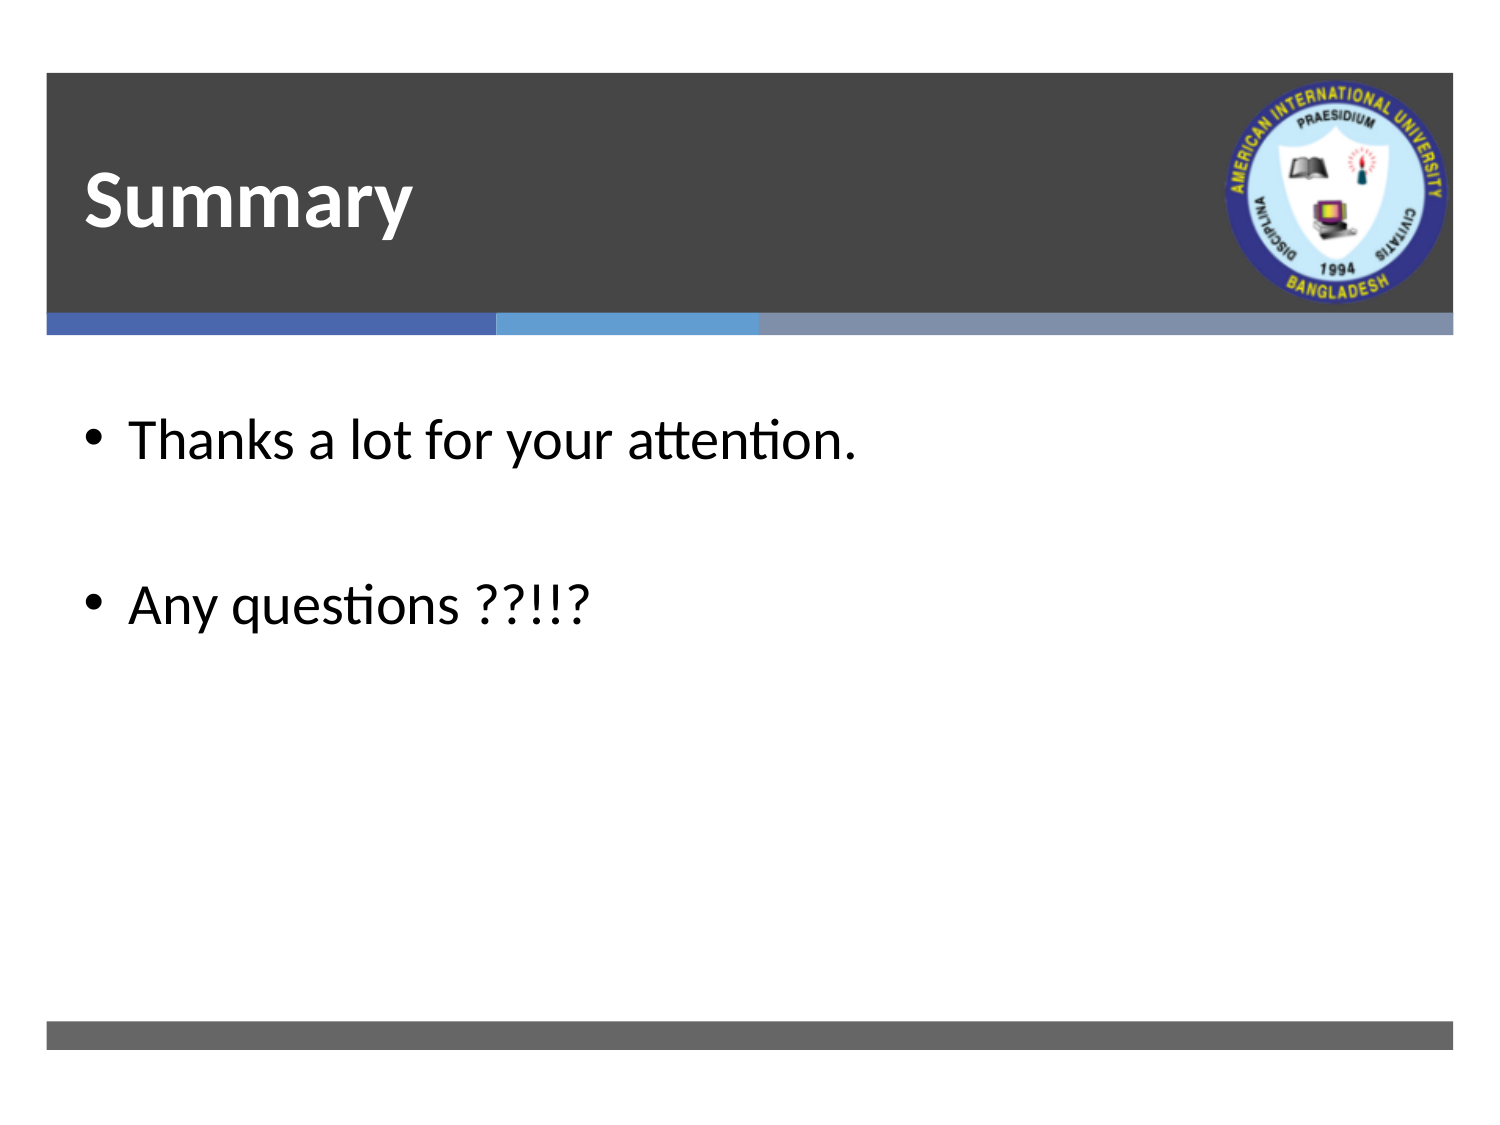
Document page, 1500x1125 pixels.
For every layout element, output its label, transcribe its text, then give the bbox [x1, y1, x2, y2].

picture [1220, 75, 1454, 310]
title Summary [69, 73, 1351, 253]
text_box Thanks a lot for your attention. Any questions ??!!? [69, 394, 1351, 644]
